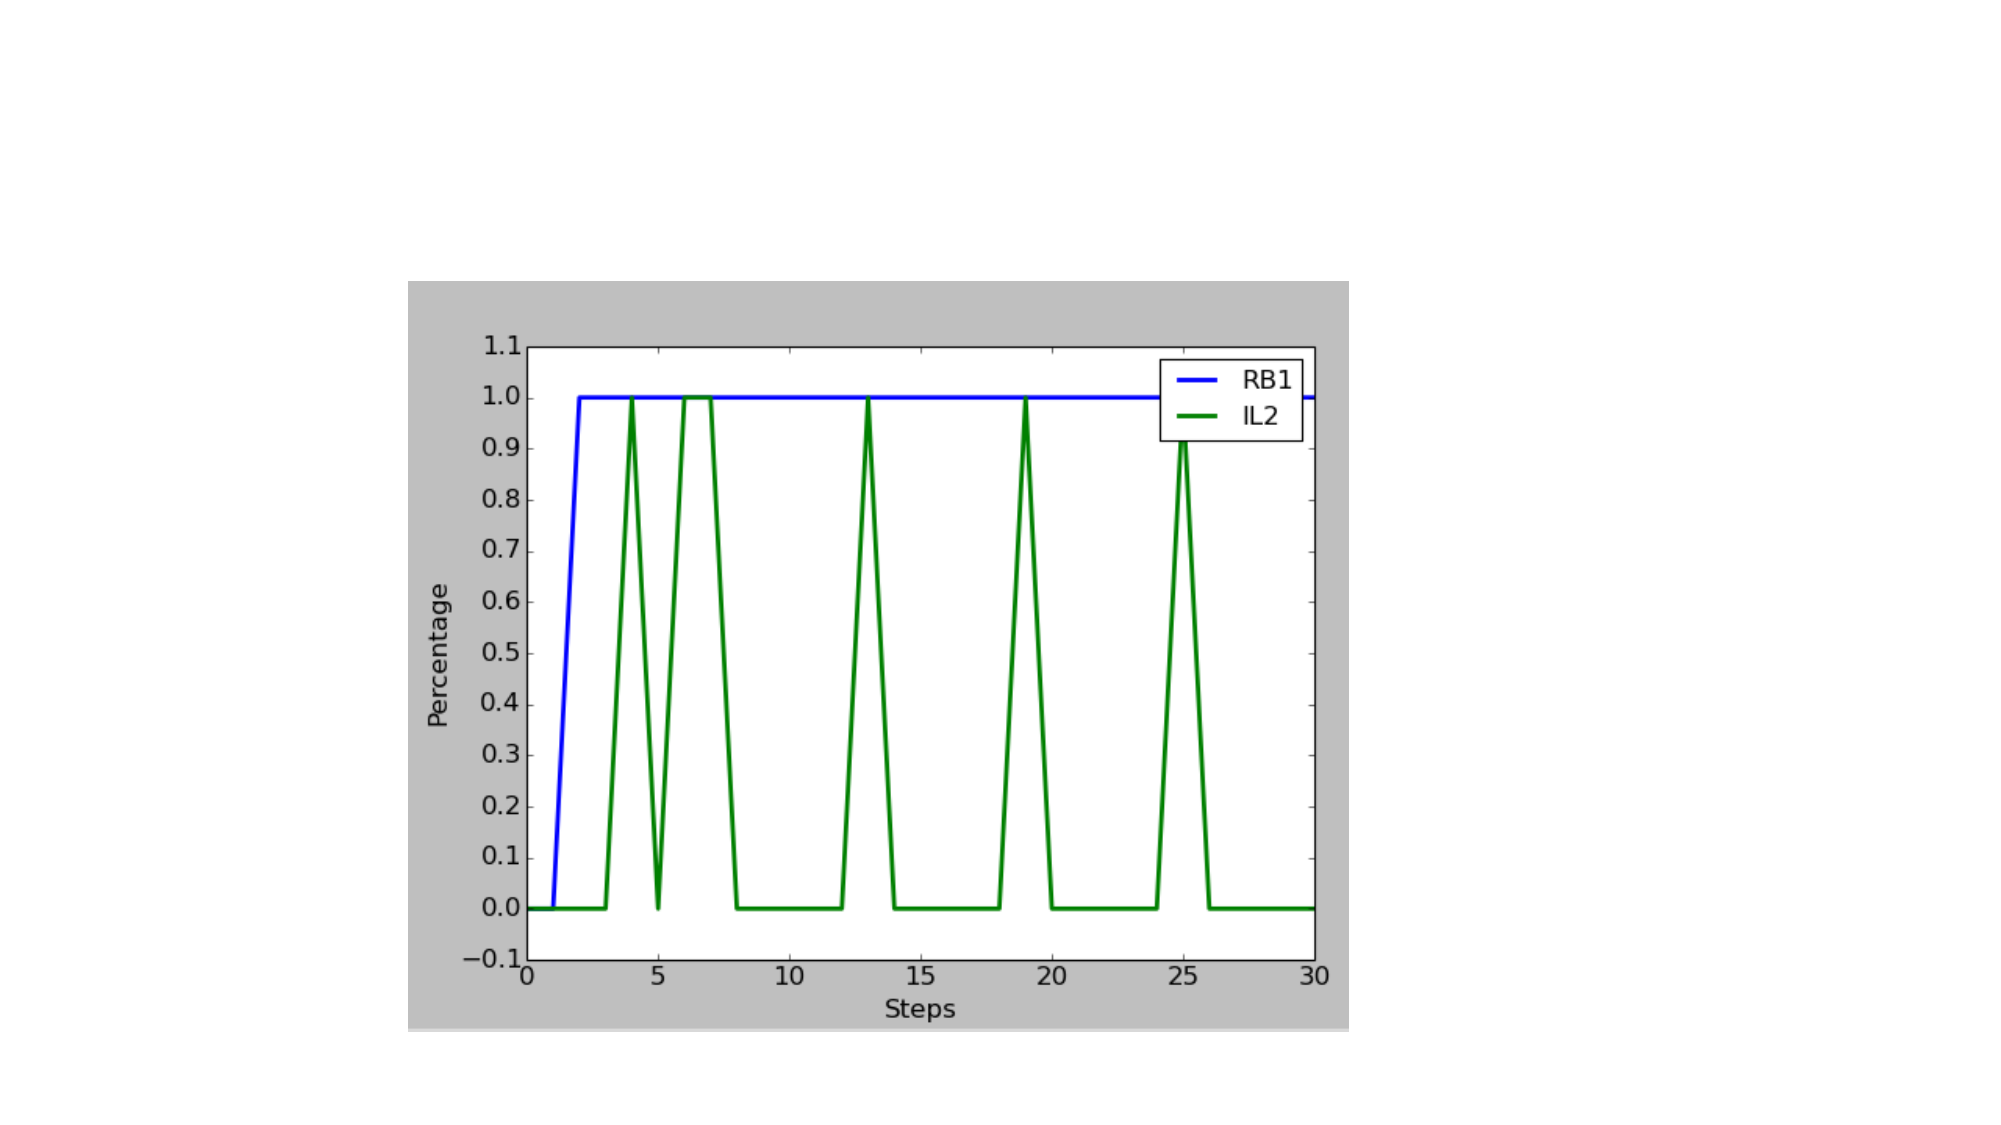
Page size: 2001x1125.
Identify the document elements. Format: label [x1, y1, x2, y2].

picture [407, 281, 1349, 1032]
